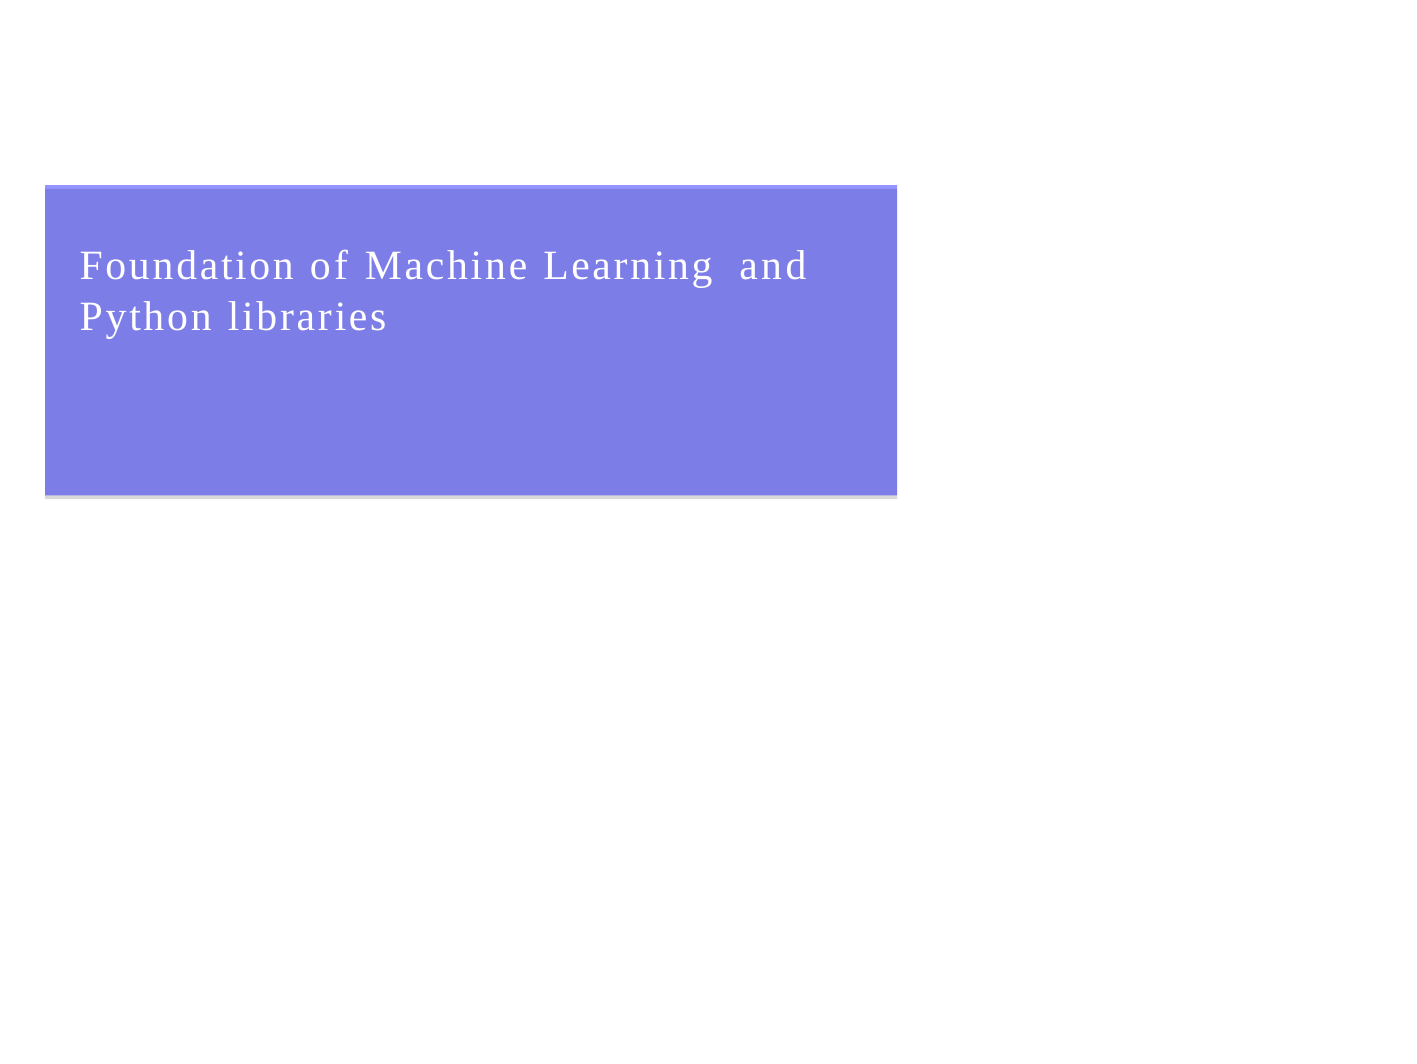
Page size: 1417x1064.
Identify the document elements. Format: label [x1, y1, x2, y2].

text_box [44, 184, 898, 500]
